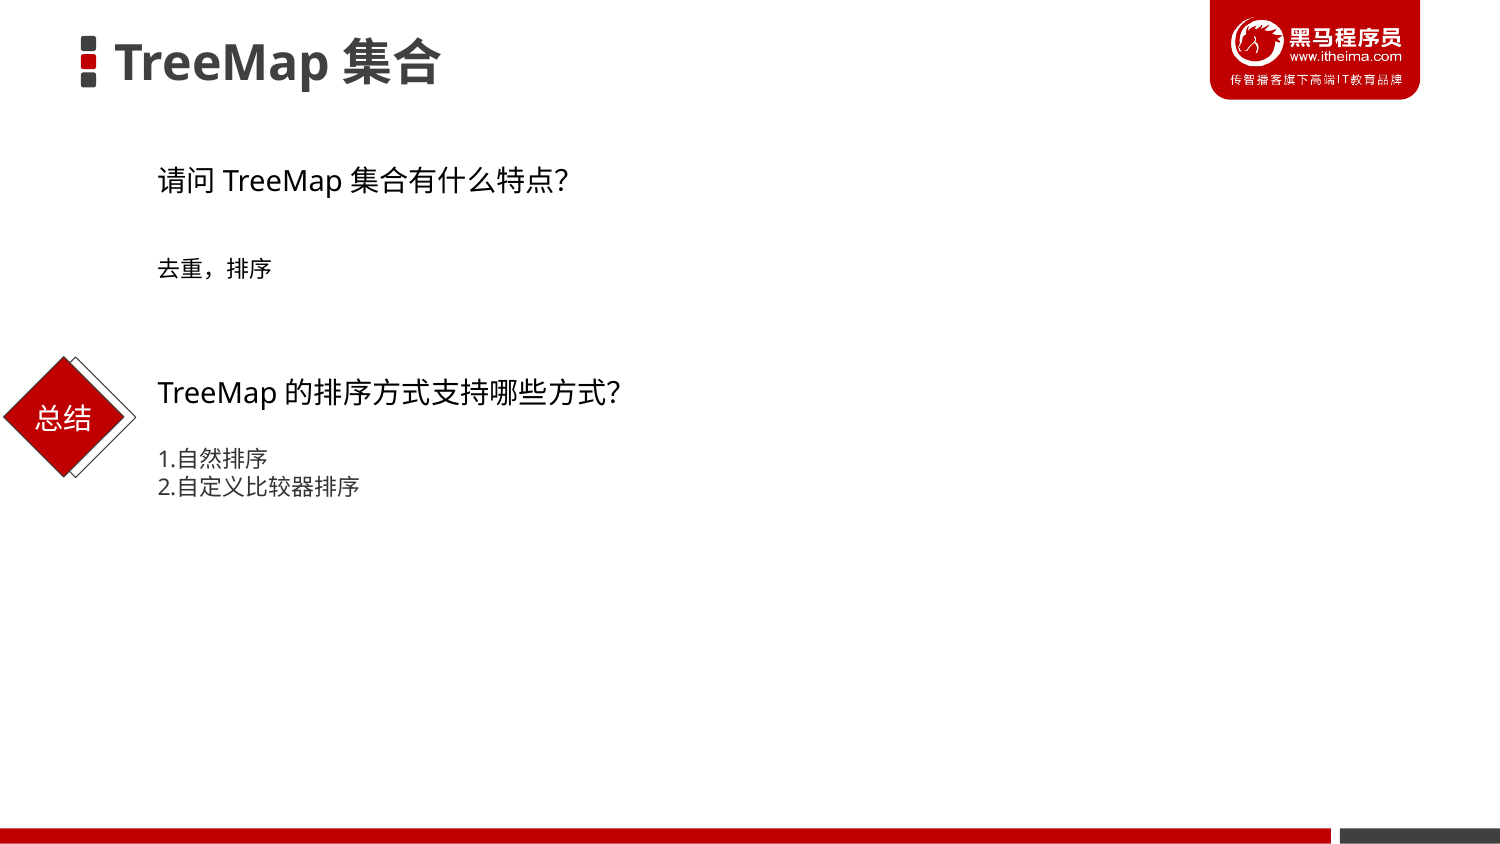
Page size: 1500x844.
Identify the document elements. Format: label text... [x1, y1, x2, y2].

list 去重，排序 [146, 225, 691, 312]
list 自然排序 自定义比较器排序 [146, 429, 691, 516]
picture [1212, 8, 1421, 94]
title TreeMap集合 [103, 29, 1183, 93]
list TreeMap的排序方式支持哪些方式？ [146, 351, 691, 415]
list 请问TreeMap集合有什么特点？ [146, 138, 691, 203]
